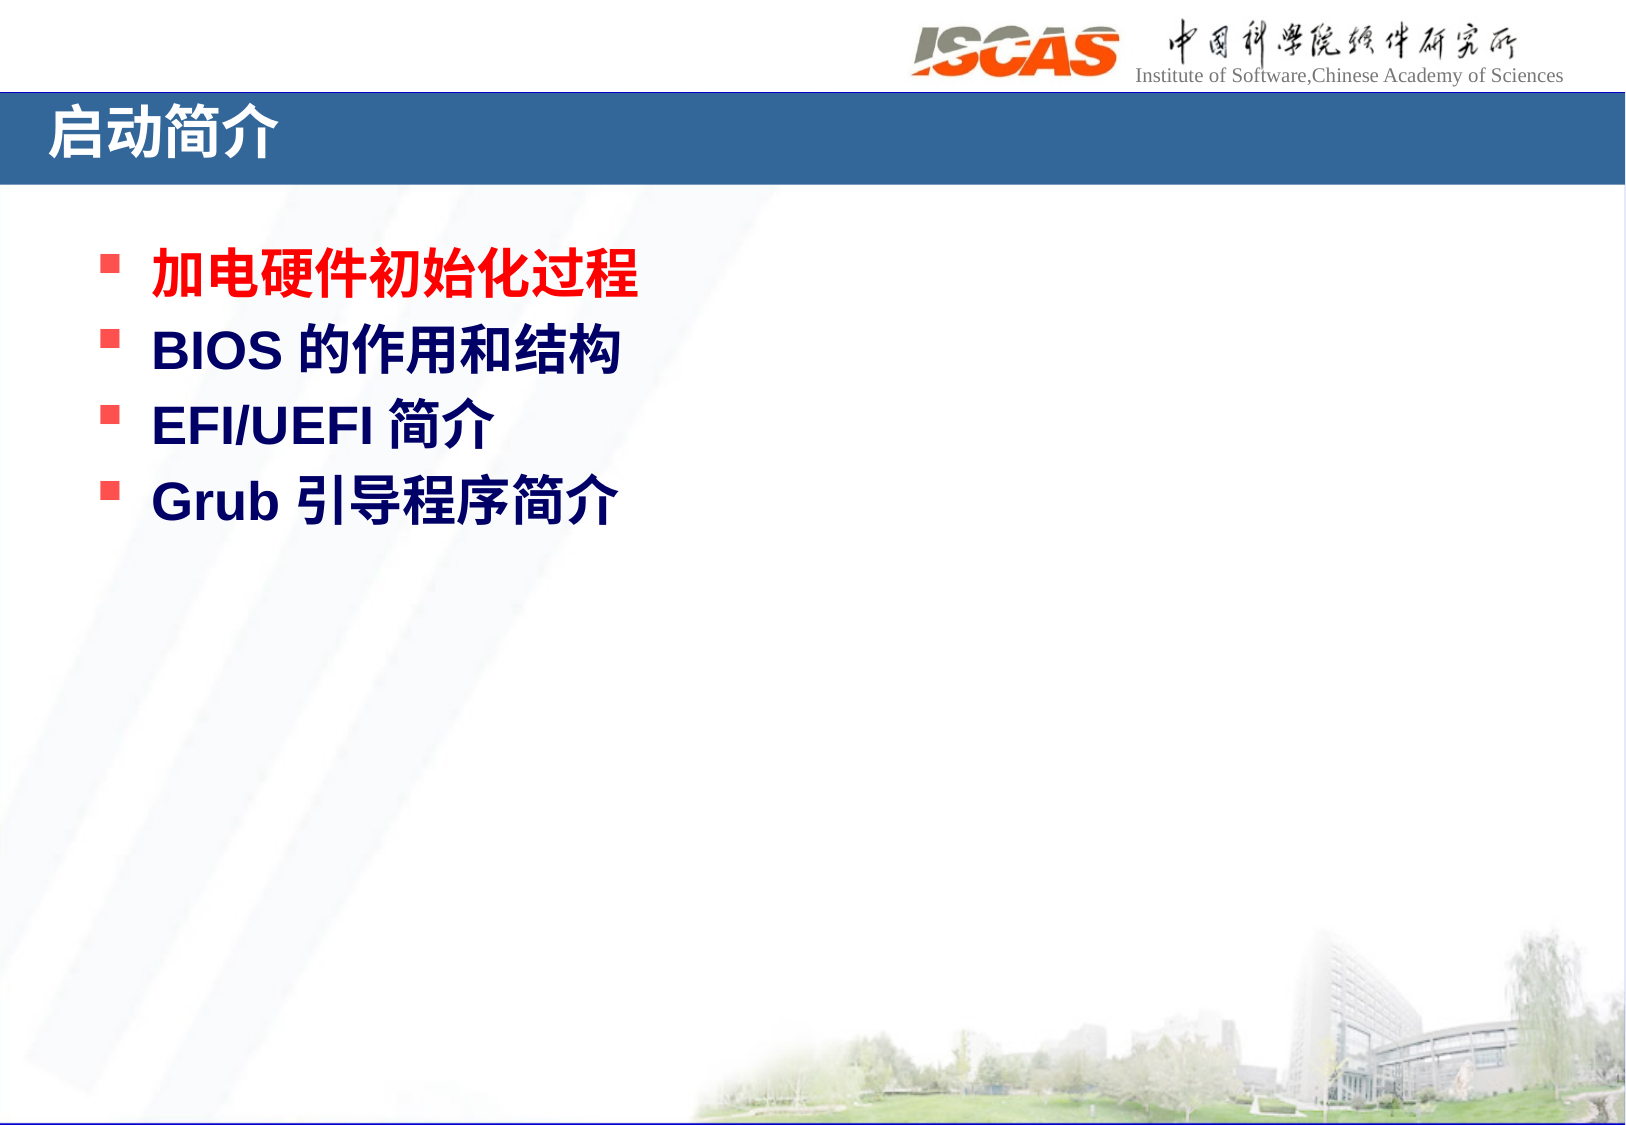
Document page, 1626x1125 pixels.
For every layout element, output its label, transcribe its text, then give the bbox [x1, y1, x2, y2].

list 加电硬件初始化过程 BIOS的作用和结构 EFI/UEFI简介 Grub引导程序简介 [80, 231, 1545, 988]
picture [907, 18, 1132, 87]
picture [1166, 15, 1519, 71]
picture [0, 92, 1626, 1125]
title 启动简介 [0, 93, 1625, 185]
